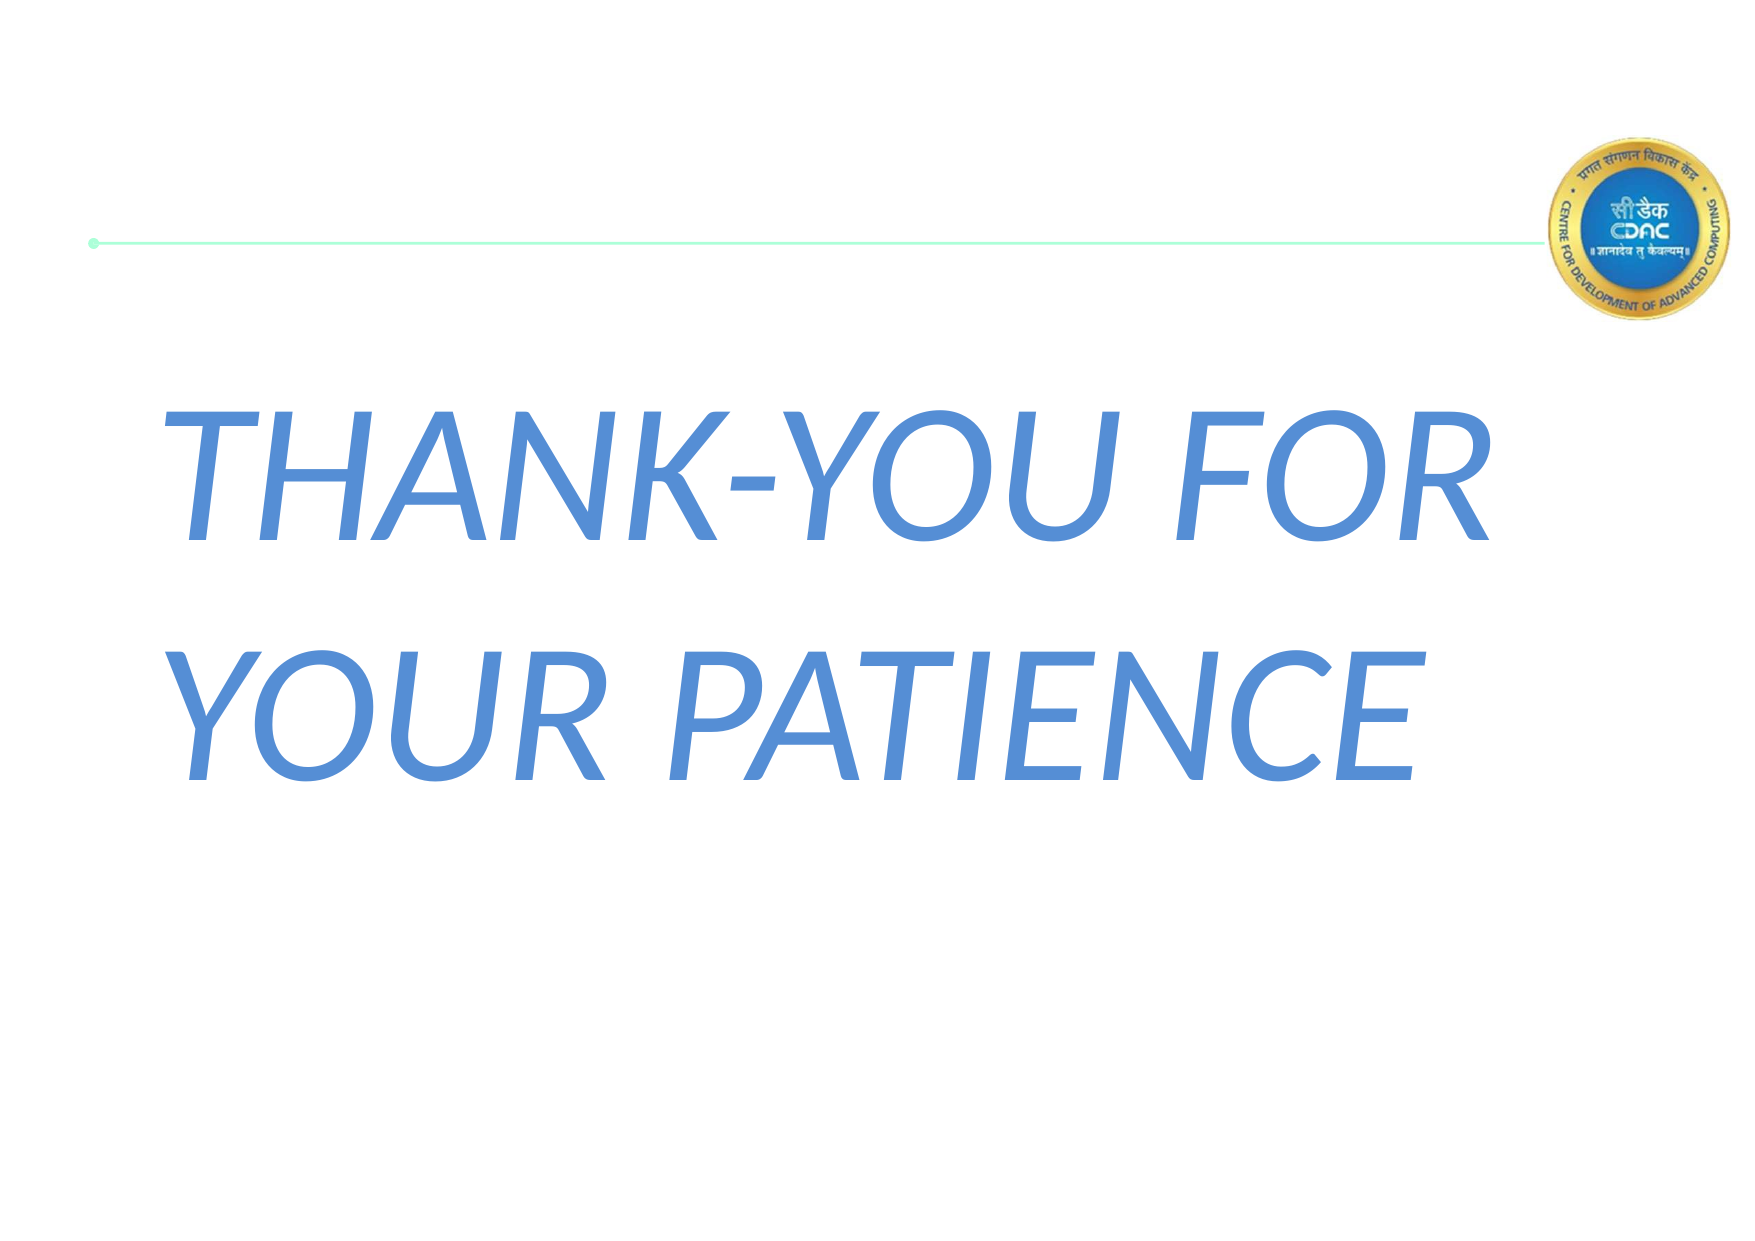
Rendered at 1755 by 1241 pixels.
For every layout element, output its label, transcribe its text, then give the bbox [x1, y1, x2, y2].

picture [1546, 135, 1732, 322]
text_box THANK-YOU FOR YOUR PATIENCE [139, 332, 1678, 828]
